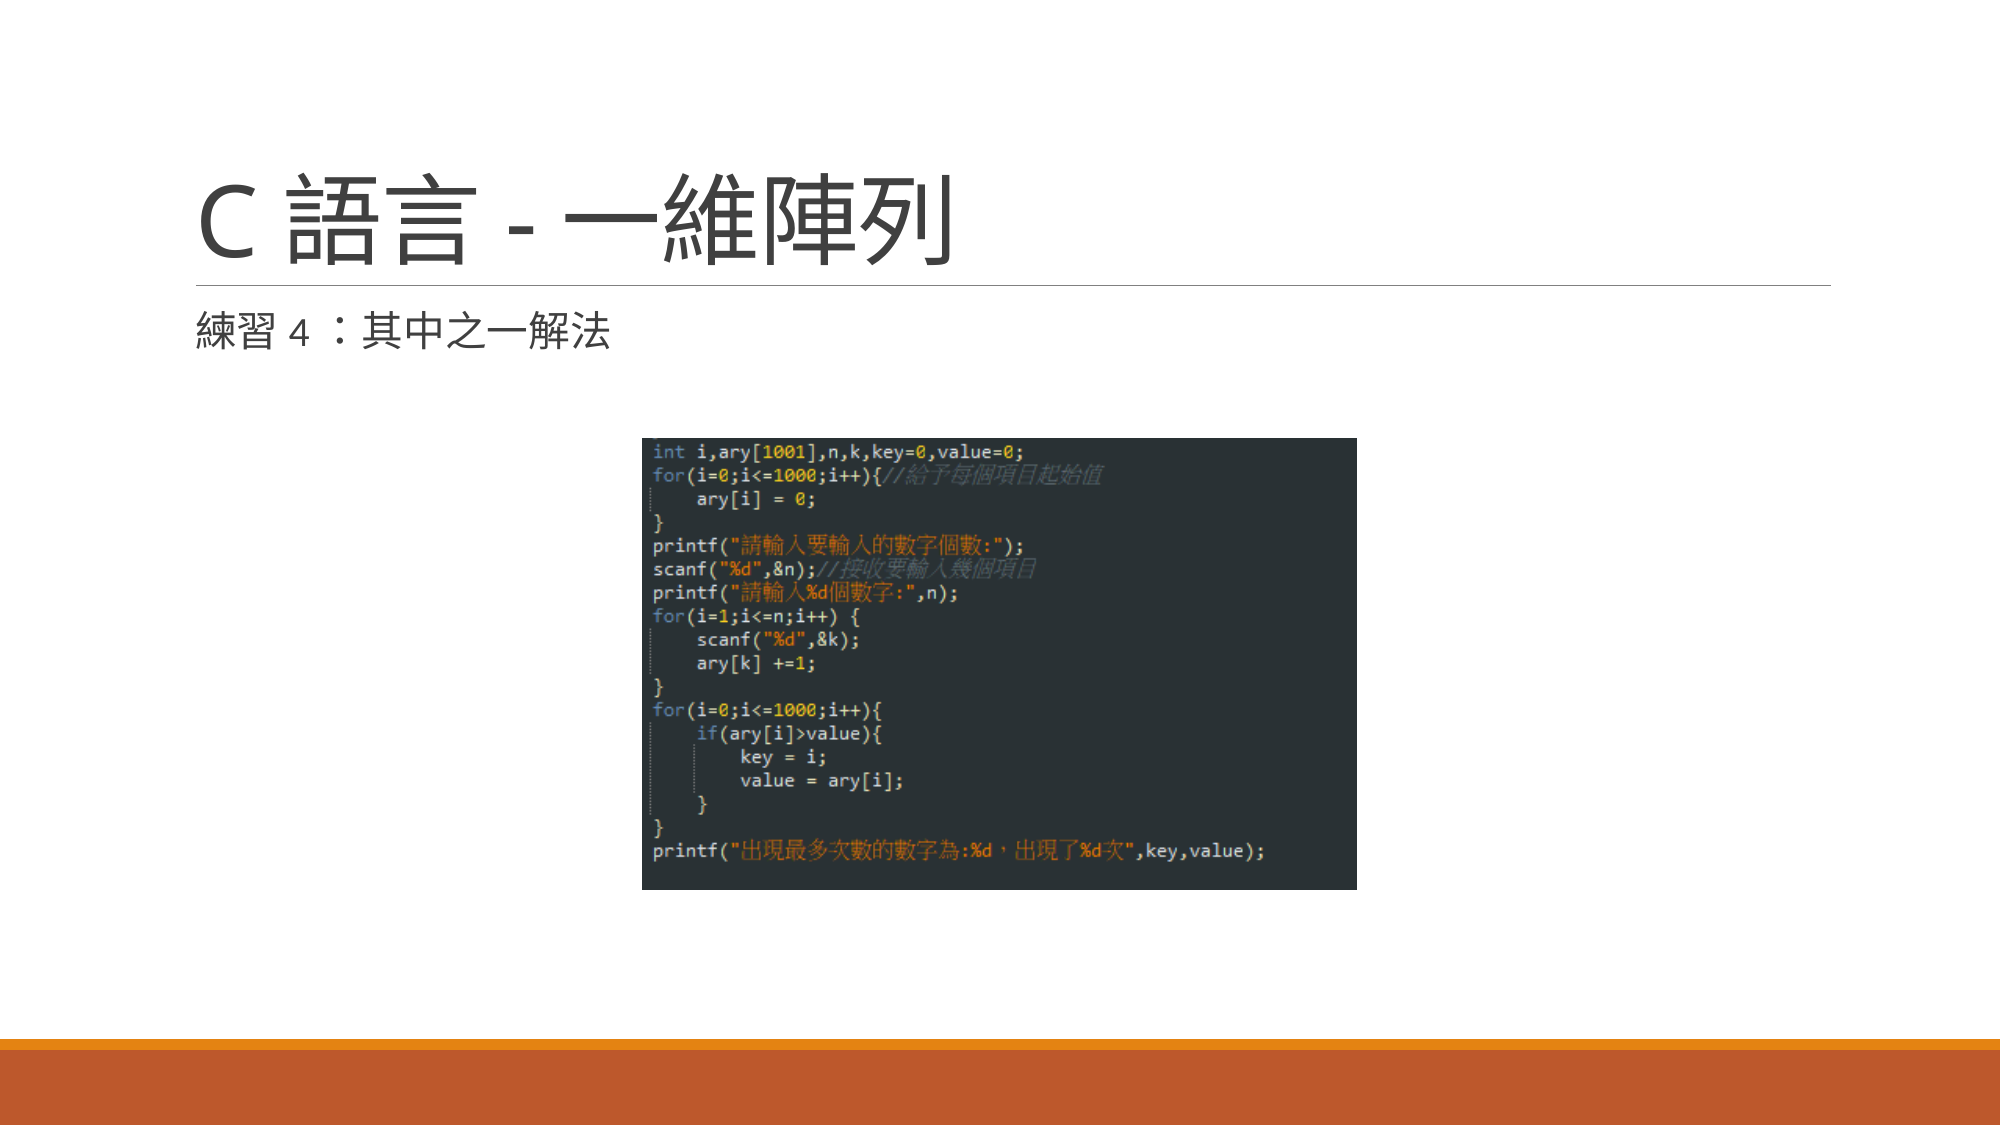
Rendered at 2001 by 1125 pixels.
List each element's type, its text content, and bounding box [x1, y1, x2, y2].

list 練習4：其中之一解法 [180, 302, 1830, 963]
picture [642, 437, 1358, 891]
title C語言-一維陣列 [180, 47, 1830, 285]
